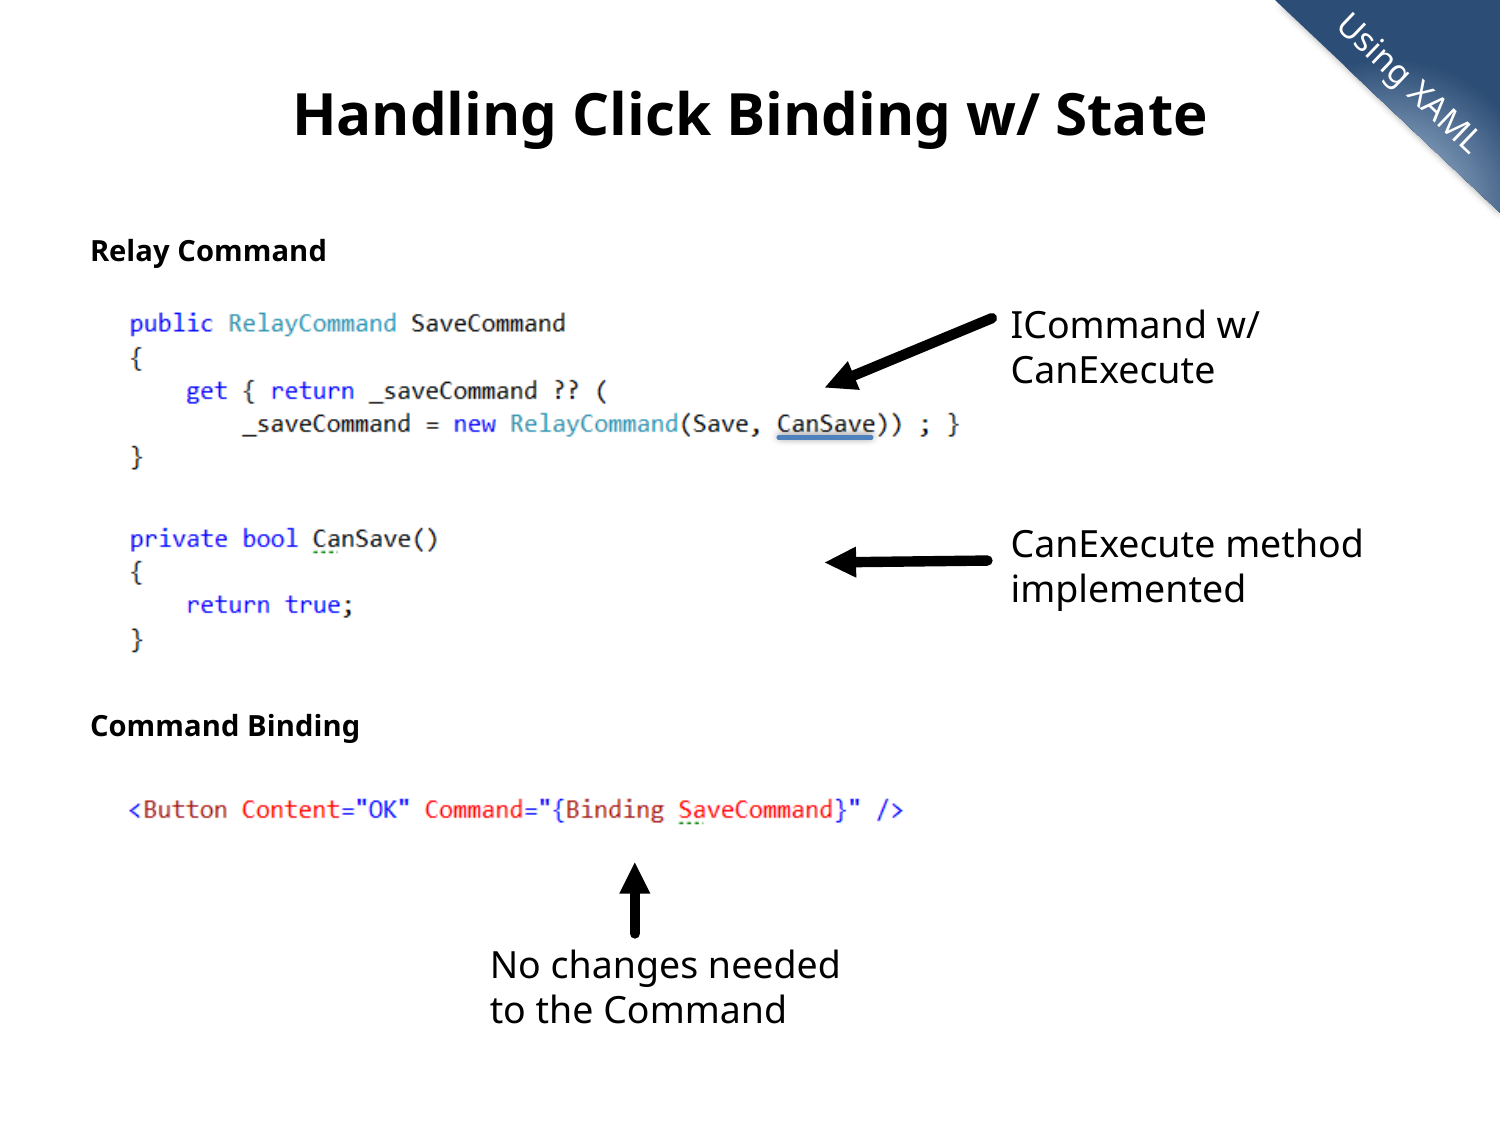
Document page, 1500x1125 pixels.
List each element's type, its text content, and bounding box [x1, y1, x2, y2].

text_box CanExecute method implemented [995, 512, 1398, 618]
list Relay Command [74, 224, 1426, 288]
picture [111, 291, 995, 488]
picture [119, 510, 526, 676]
text_box ICommand w/ CanExecute [997, 293, 1450, 398]
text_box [1256, 0, 1500, 213]
text_box Command Binding [74, 699, 1425, 763]
title Handling Click Binding w/ State [74, 49, 1250, 176]
picture [114, 765, 926, 856]
text_box No changes needed to the Command [474, 933, 877, 1039]
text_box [824, 318, 992, 388]
